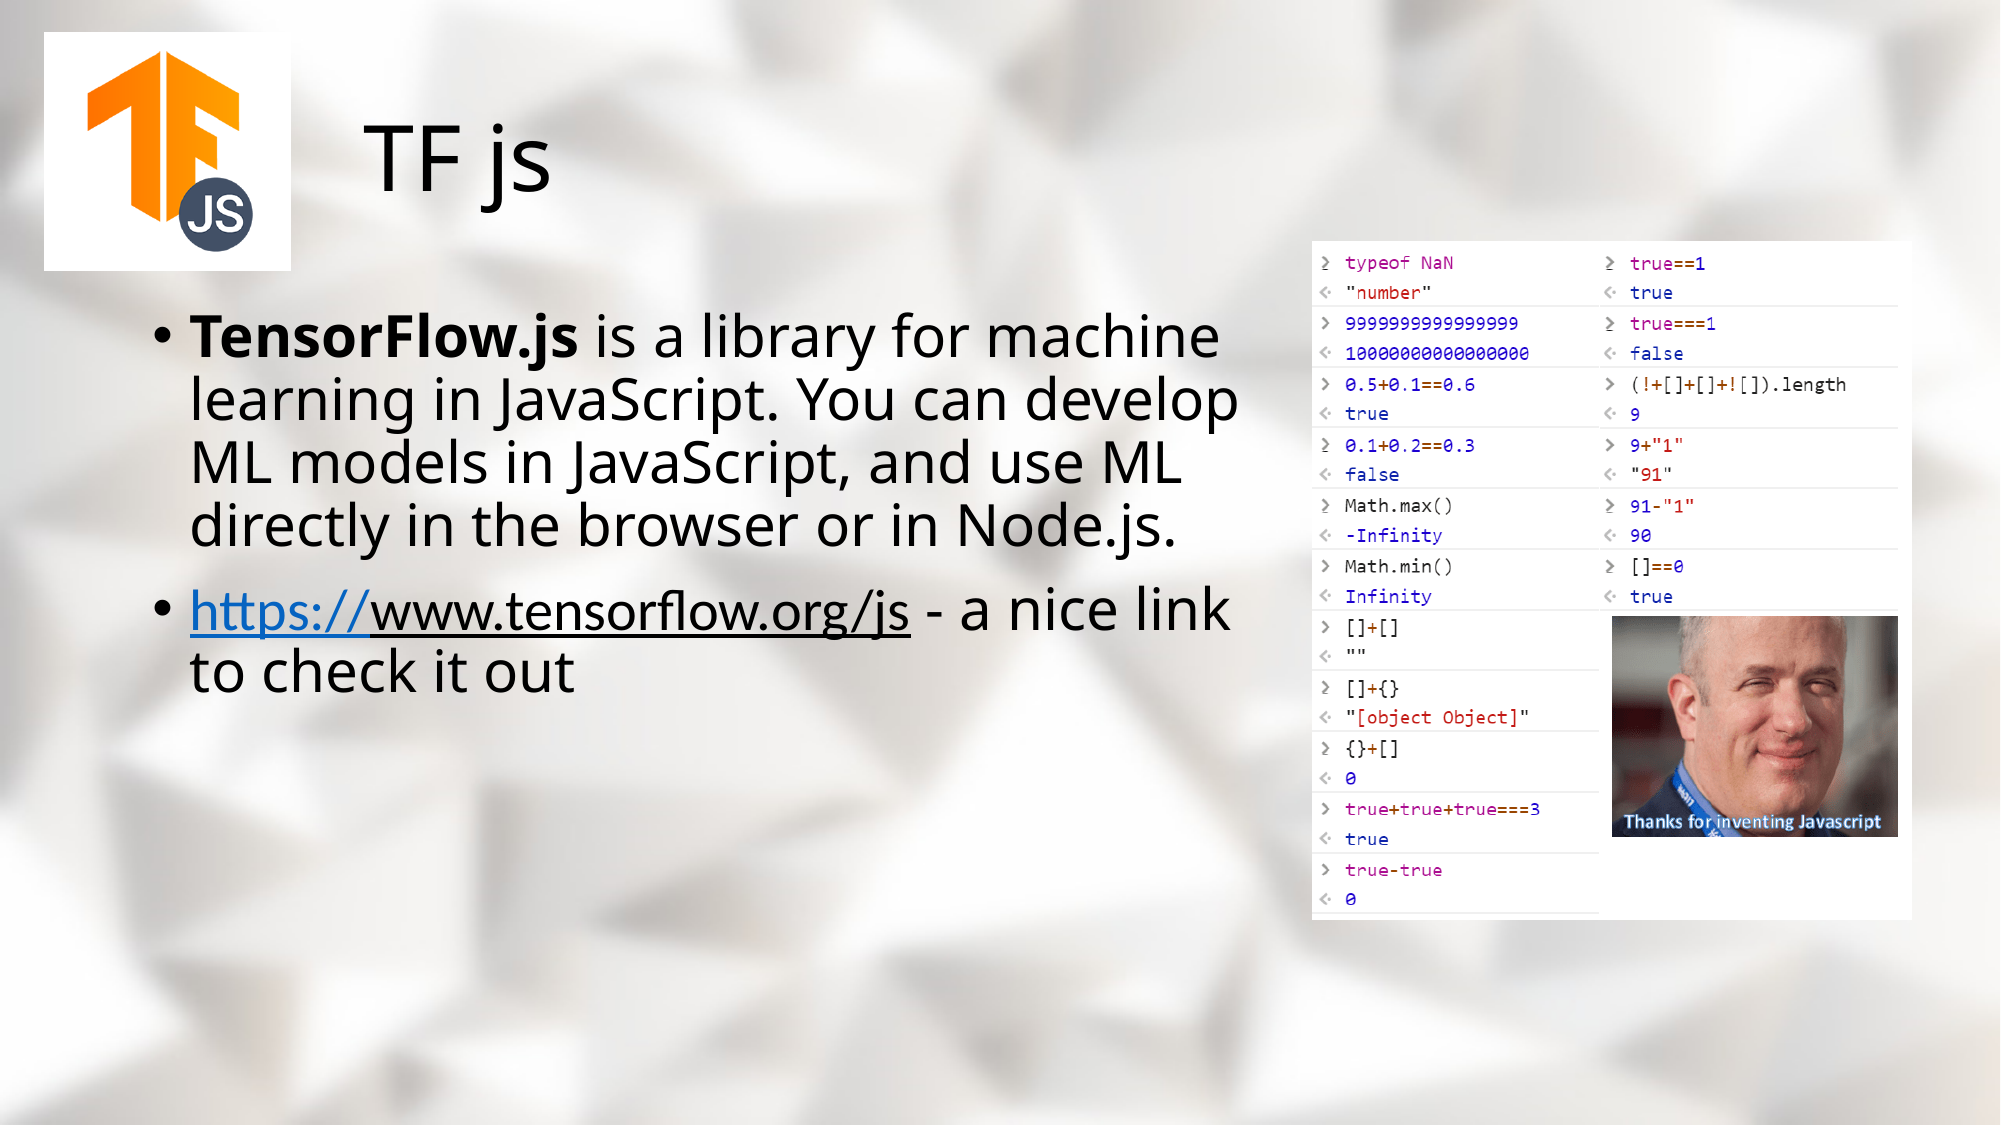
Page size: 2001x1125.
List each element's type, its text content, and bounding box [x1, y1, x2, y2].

title TF js [348, 53, 2000, 271]
picture [0, 0, 2001, 1125]
list TensorFlow.js is a library for machine learning in JavaScript. You can develop ML models in JavaScript, and use ML directly in the browser or in Node.js. https://www.tensorflow.org/js - a nice link to check it out [137, 299, 1313, 1014]
